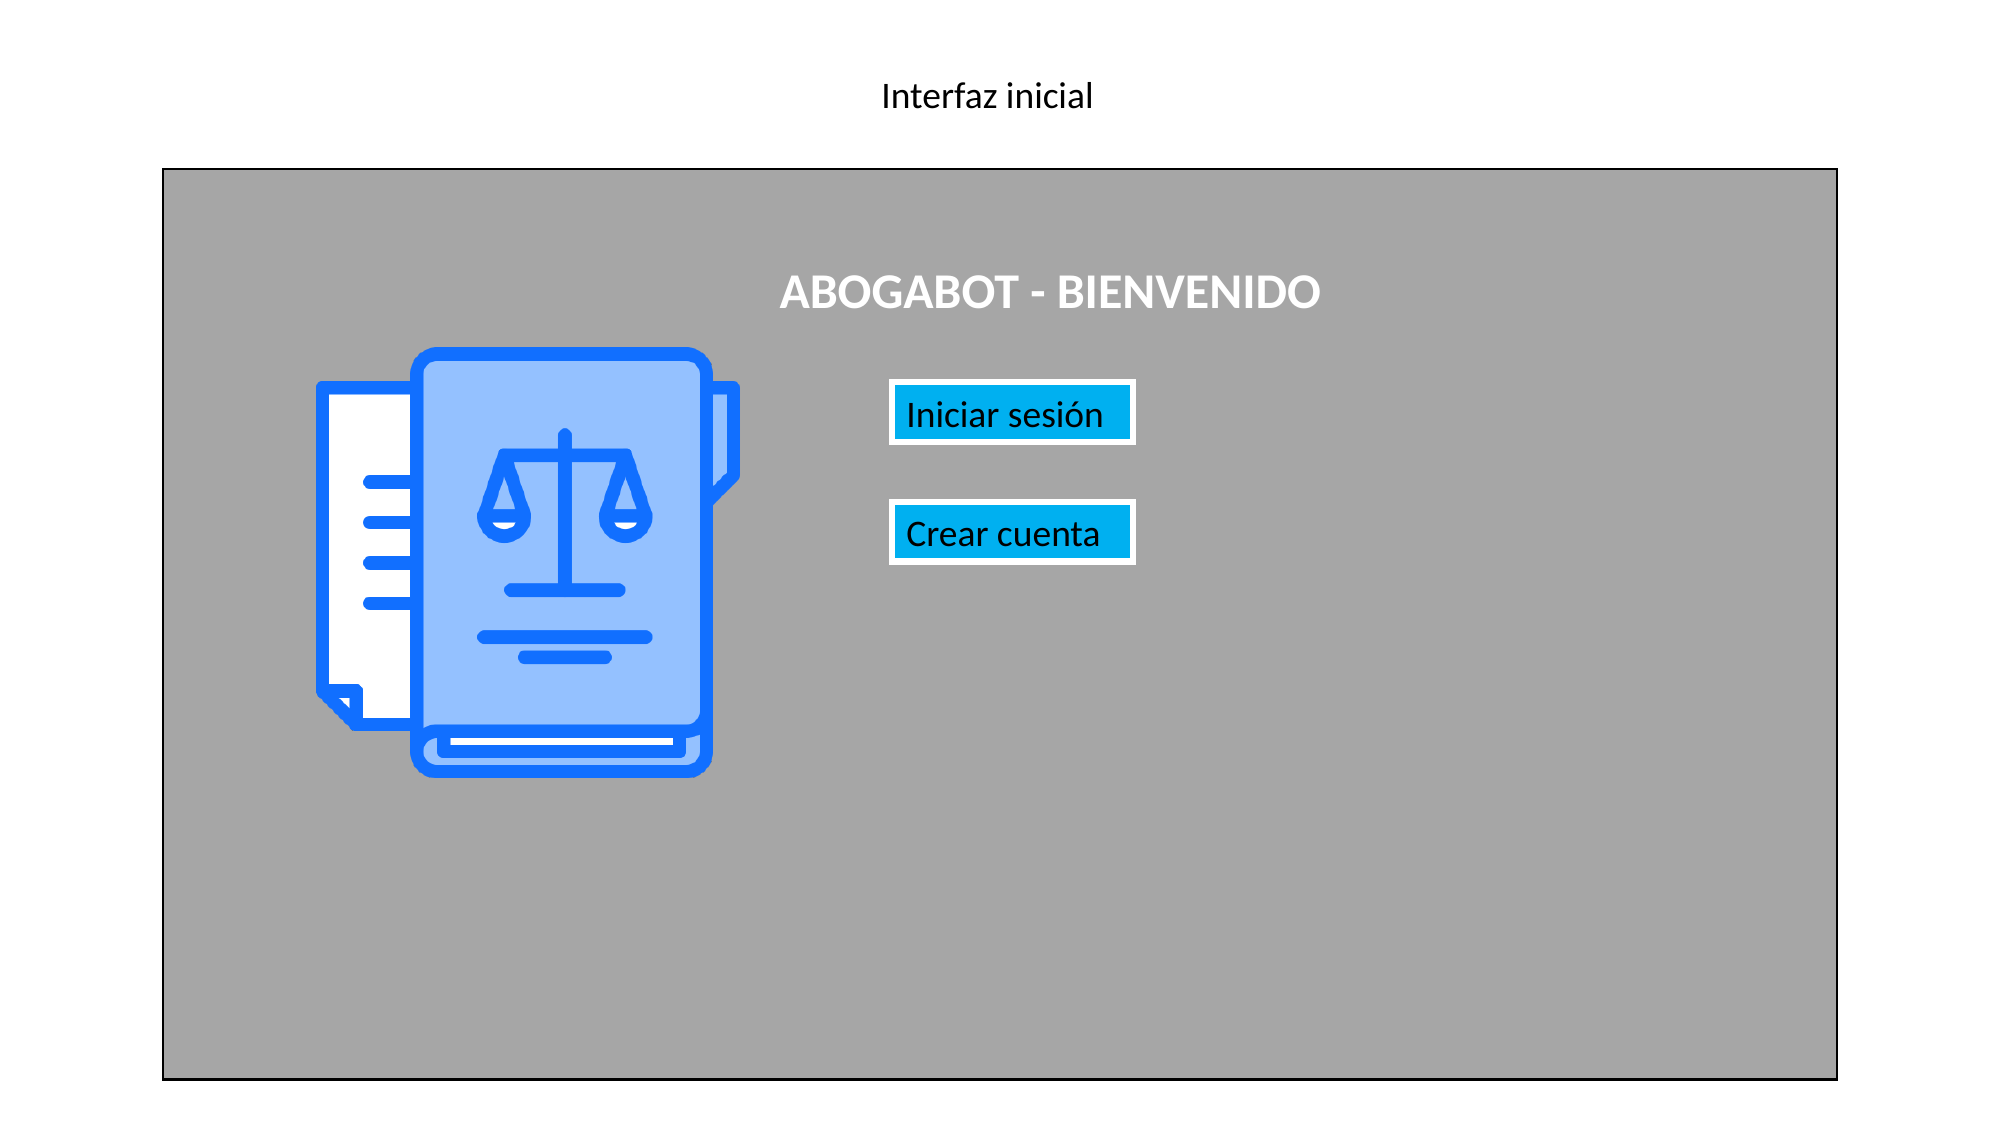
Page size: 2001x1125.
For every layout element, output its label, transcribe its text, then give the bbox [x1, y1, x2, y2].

text_box Crear cuenta [891, 501, 1134, 563]
text_box [162, 168, 1838, 1081]
text_box Interfaz inicial [866, 63, 1134, 124]
text_box Iniciar sesión [891, 381, 1134, 443]
text_box ABOGABOT - BIENVENIDO [764, 251, 1355, 327]
picture [312, 347, 743, 778]
